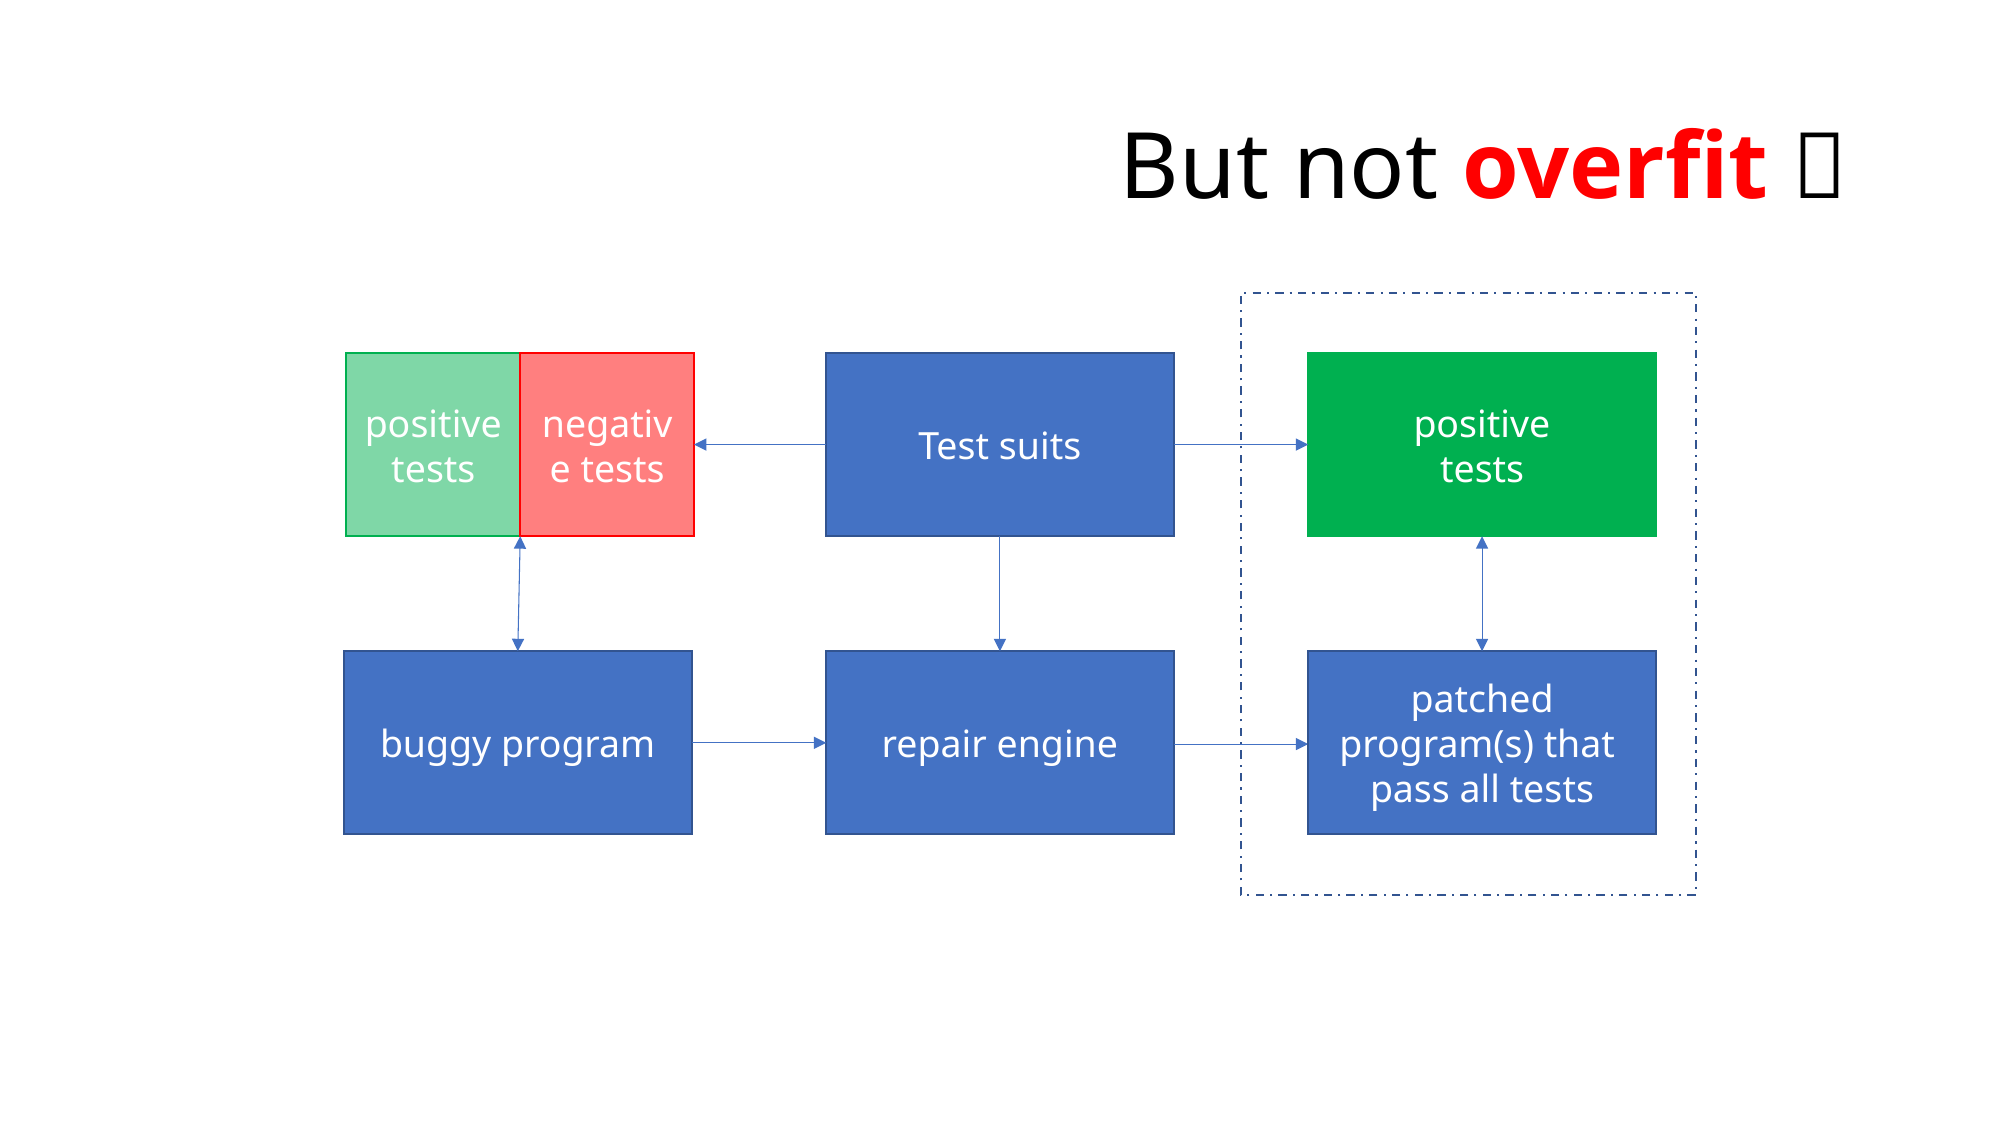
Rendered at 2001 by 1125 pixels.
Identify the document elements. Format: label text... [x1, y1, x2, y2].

text_box buggy program [343, 650, 693, 835]
text_box [1240, 292, 1697, 896]
text_box repair engine [825, 650, 1175, 835]
text_box Test suits [825, 352, 1175, 537]
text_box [517, 536, 521, 652]
title But not overfit  [137, 59, 1863, 278]
text_box positive tests [345, 352, 519, 537]
text_box negative tests [519, 352, 695, 537]
